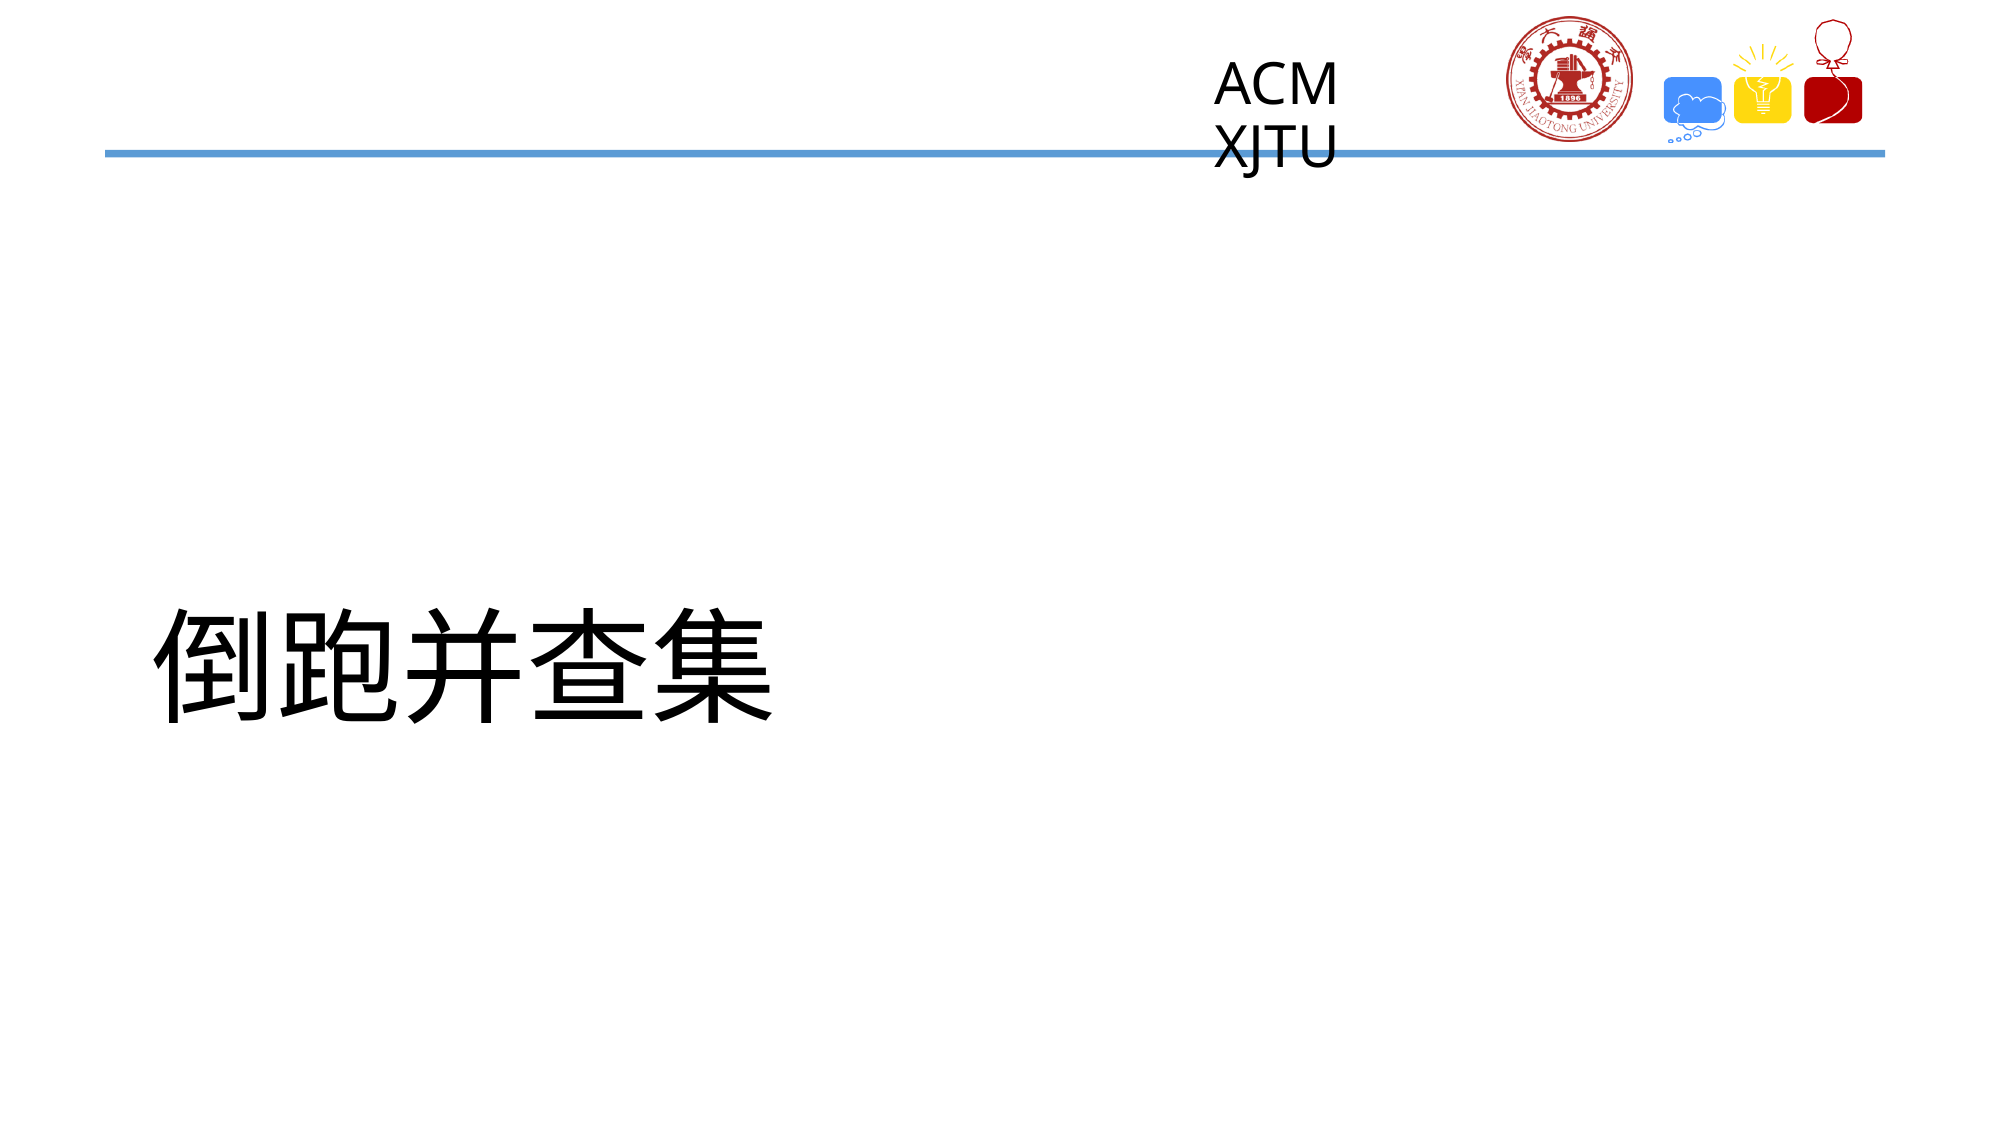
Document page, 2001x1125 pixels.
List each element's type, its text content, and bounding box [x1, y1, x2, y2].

title 倒跑并查集 [136, 280, 1862, 749]
picture [1663, 19, 1863, 143]
picture [1506, 16, 1633, 142]
